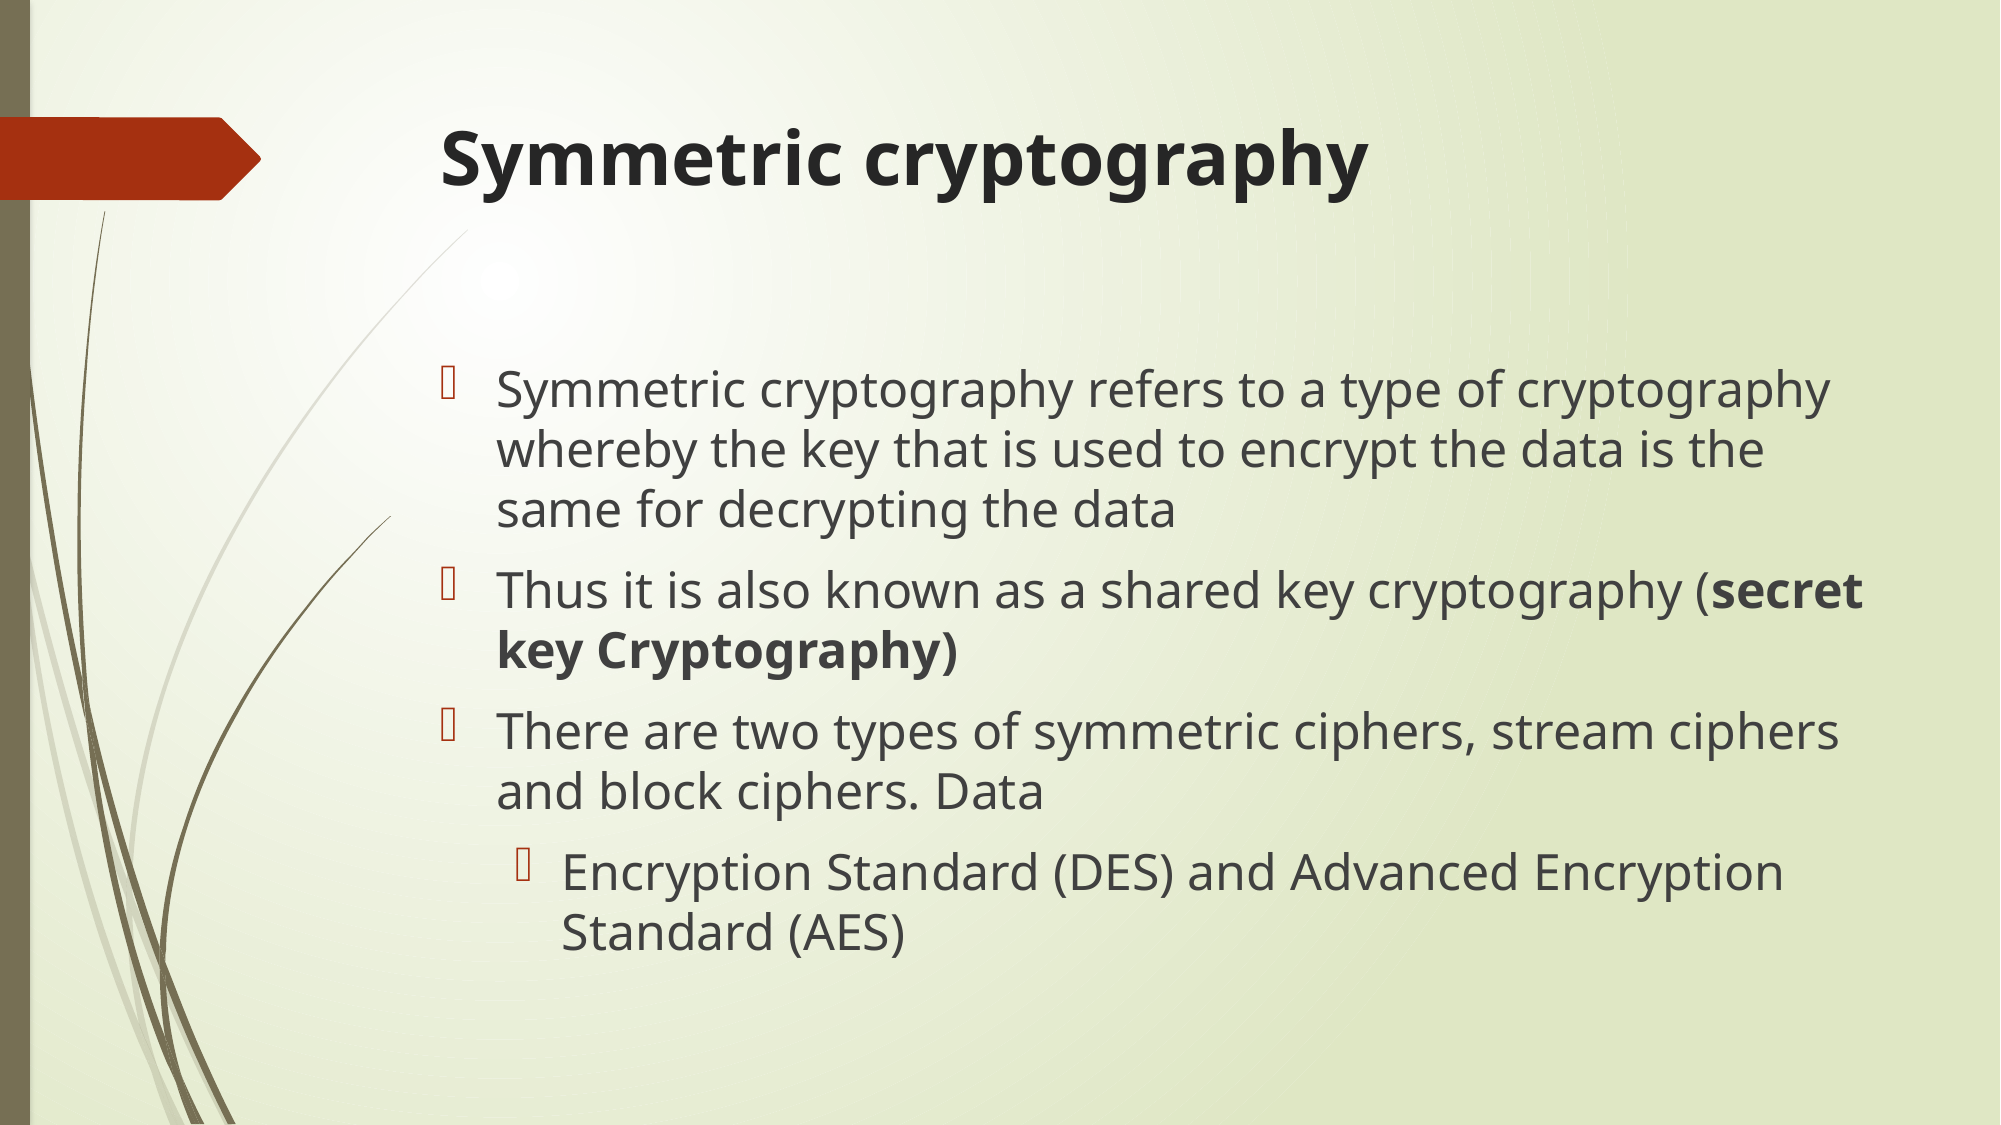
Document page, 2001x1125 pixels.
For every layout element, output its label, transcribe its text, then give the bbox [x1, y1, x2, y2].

title Symmetric cryptography [425, 102, 1888, 313]
list Symmetric cryptography refers to a type of cryptography whereby the key that is used to encrypt the data is the same for decrypting the data Thus it is also known as a shared key cryptography (secret key Cryptography) There are two types of symmetric ciphers, stream ciphers and block ciphers. Data Encryption Standard (DES) and Advanced Encryption Standard (AES) [424, 350, 1888, 970]
